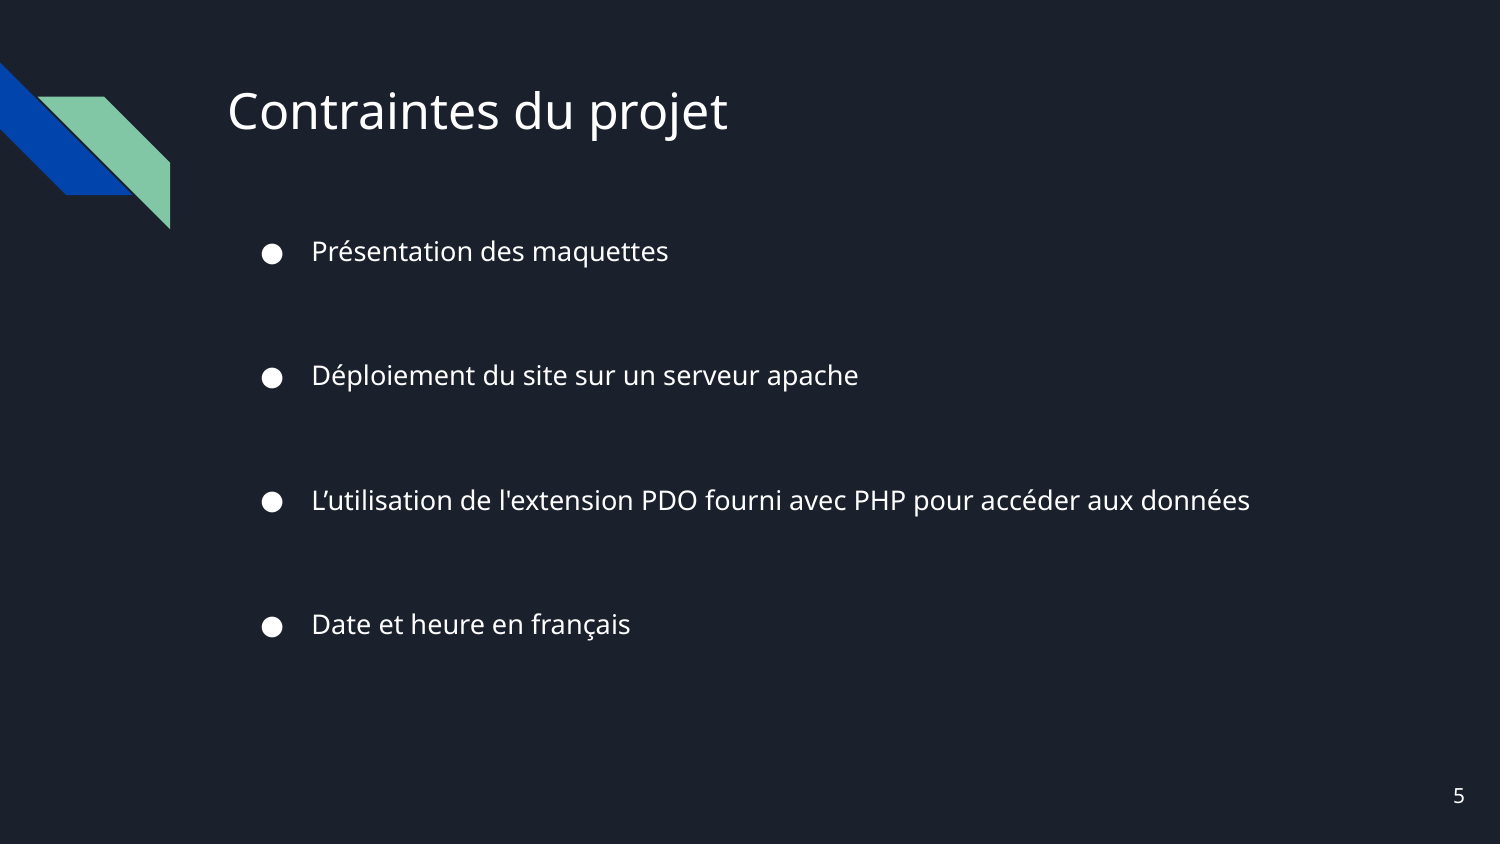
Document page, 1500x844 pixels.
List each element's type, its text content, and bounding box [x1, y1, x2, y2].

list Présentation des maquettes Déploiement du site sur un serveur apache L’utilisation de l'extension PDO fourni avec PHP pour accéder aux données Date et heure en français [221, 214, 1433, 759]
slide_number ‹#› [1389, 764, 1480, 830]
title Contraintes du projet [212, 64, 1368, 215]
